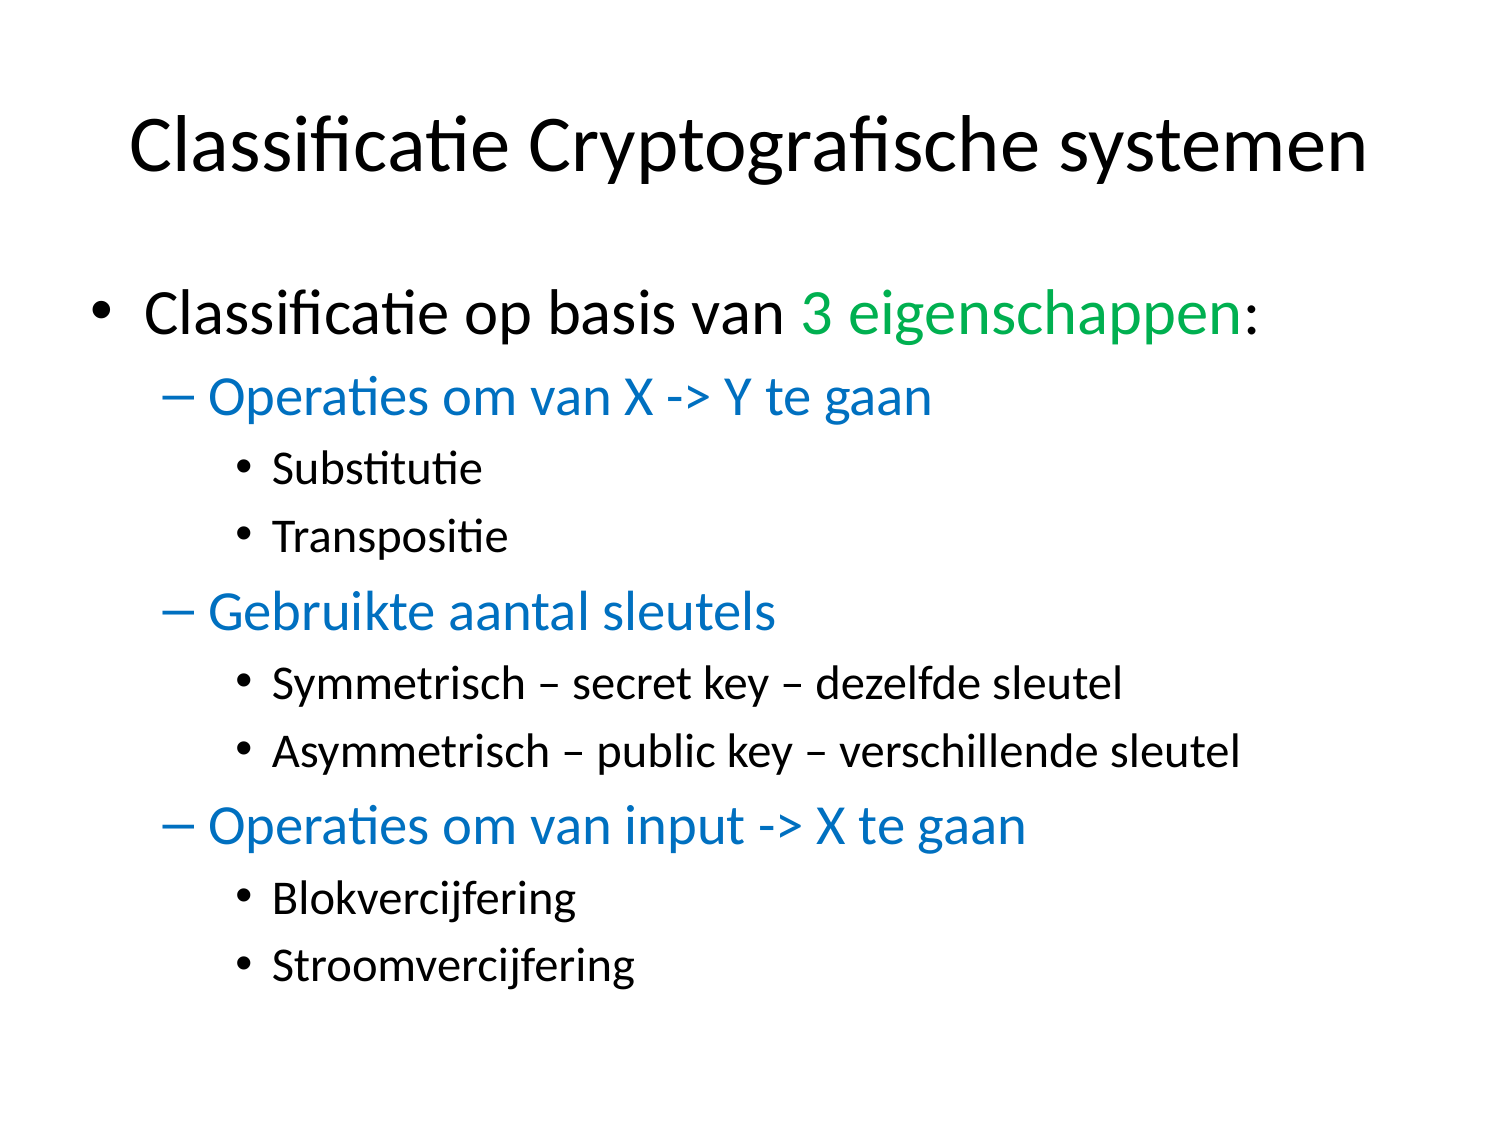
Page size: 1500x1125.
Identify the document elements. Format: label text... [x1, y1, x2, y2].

title Classificatie Cryptografische systemen [75, 45, 1425, 233]
list Classificatie op basis van 3 eigenschappen: Operaties om van X -> Y te gaan Substitutie Transpositie Gebruikte aantal sleutels Symmetrisch – secret key – dezelfde sleutel Asymmetrisch – public key – verschillende sleutel Operaties om van input -> X te gaan Blokvercijfering Stroomvercijfering [75, 262, 1425, 1005]
